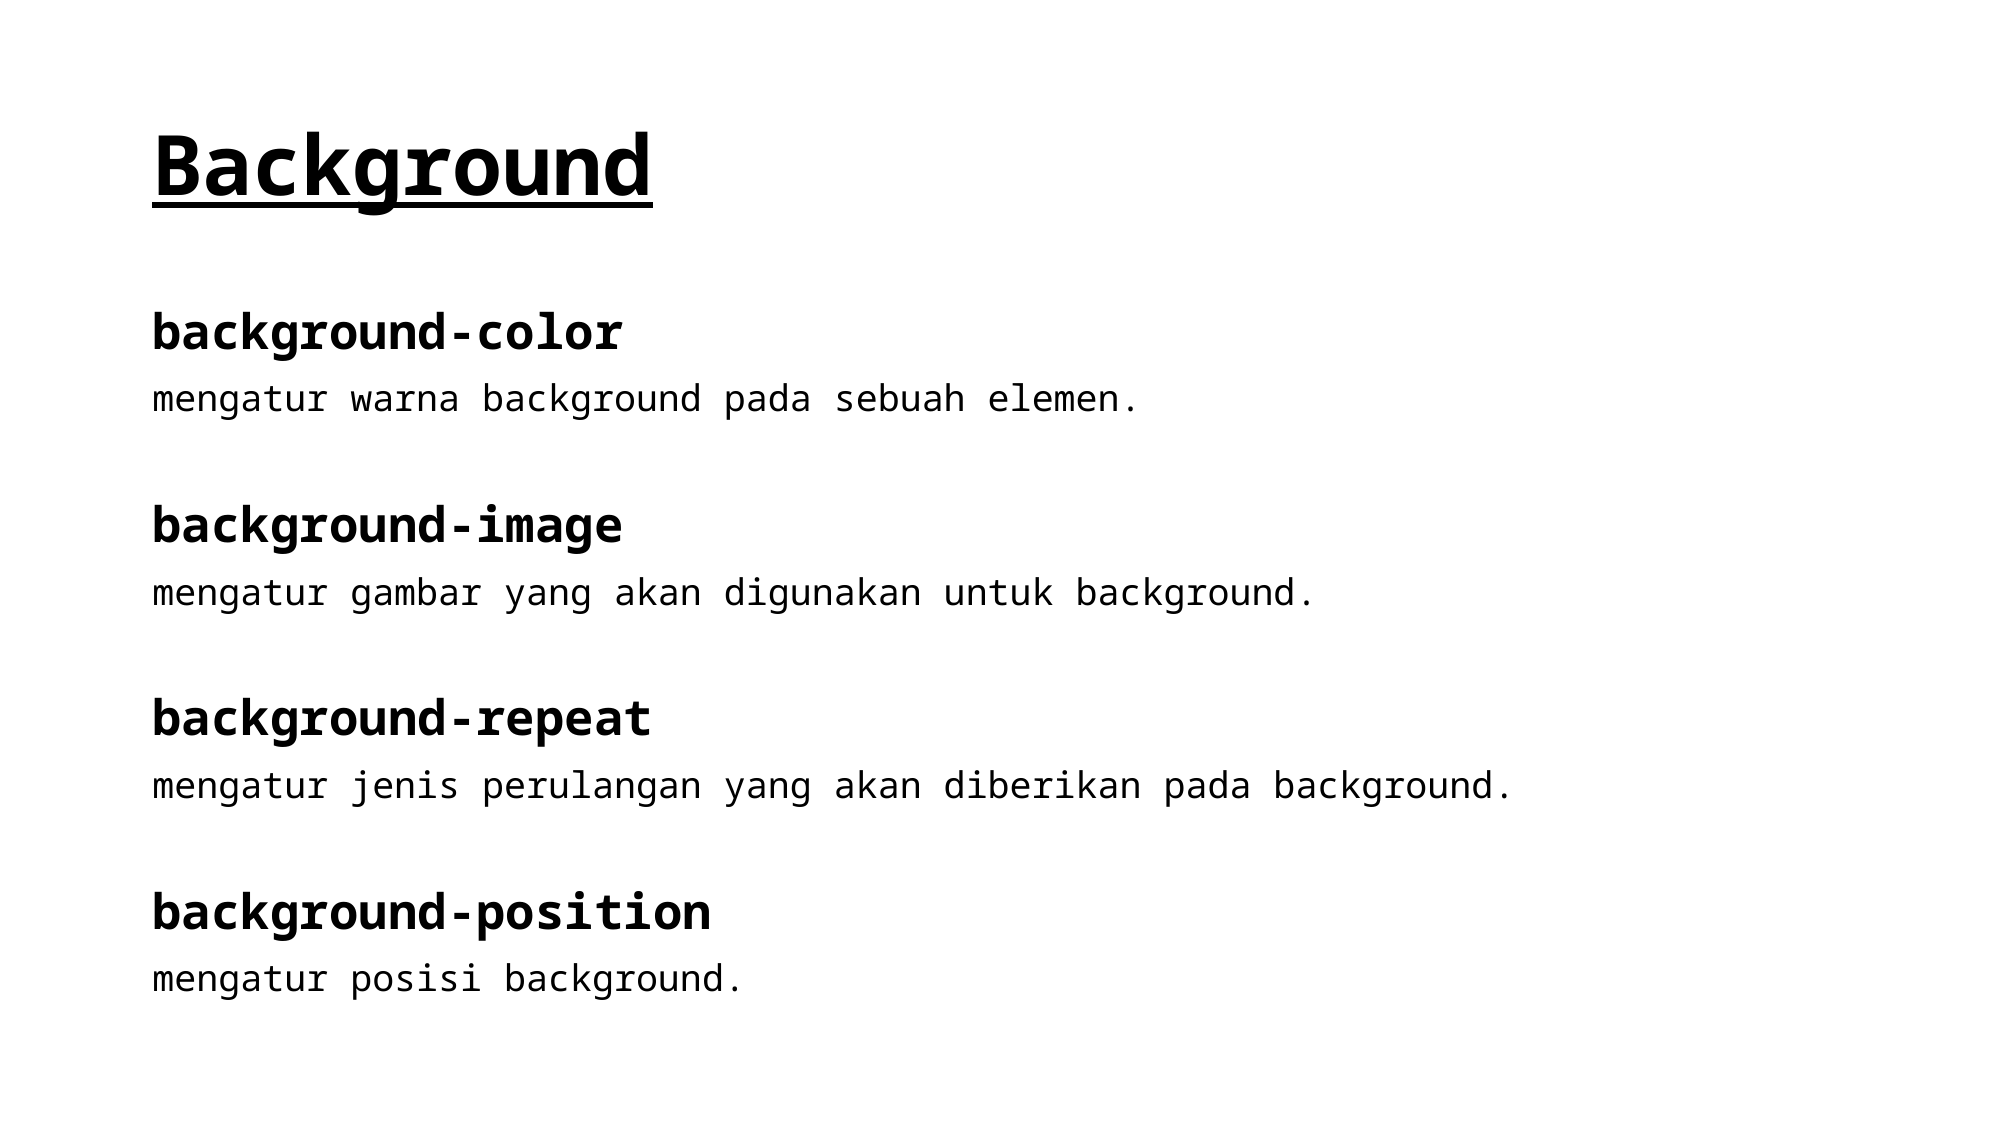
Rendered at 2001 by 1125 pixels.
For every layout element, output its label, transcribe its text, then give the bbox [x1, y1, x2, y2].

list background-color mengatur warna background pada sebuah elemen. background-image mengatur gambar yang akan digunakan untuk background. background-repeat mengatur jenis perulangan yang akan diberikan pada background. background-position mengatur posisi background. [137, 299, 1923, 1014]
title Background [137, 59, 1863, 278]
